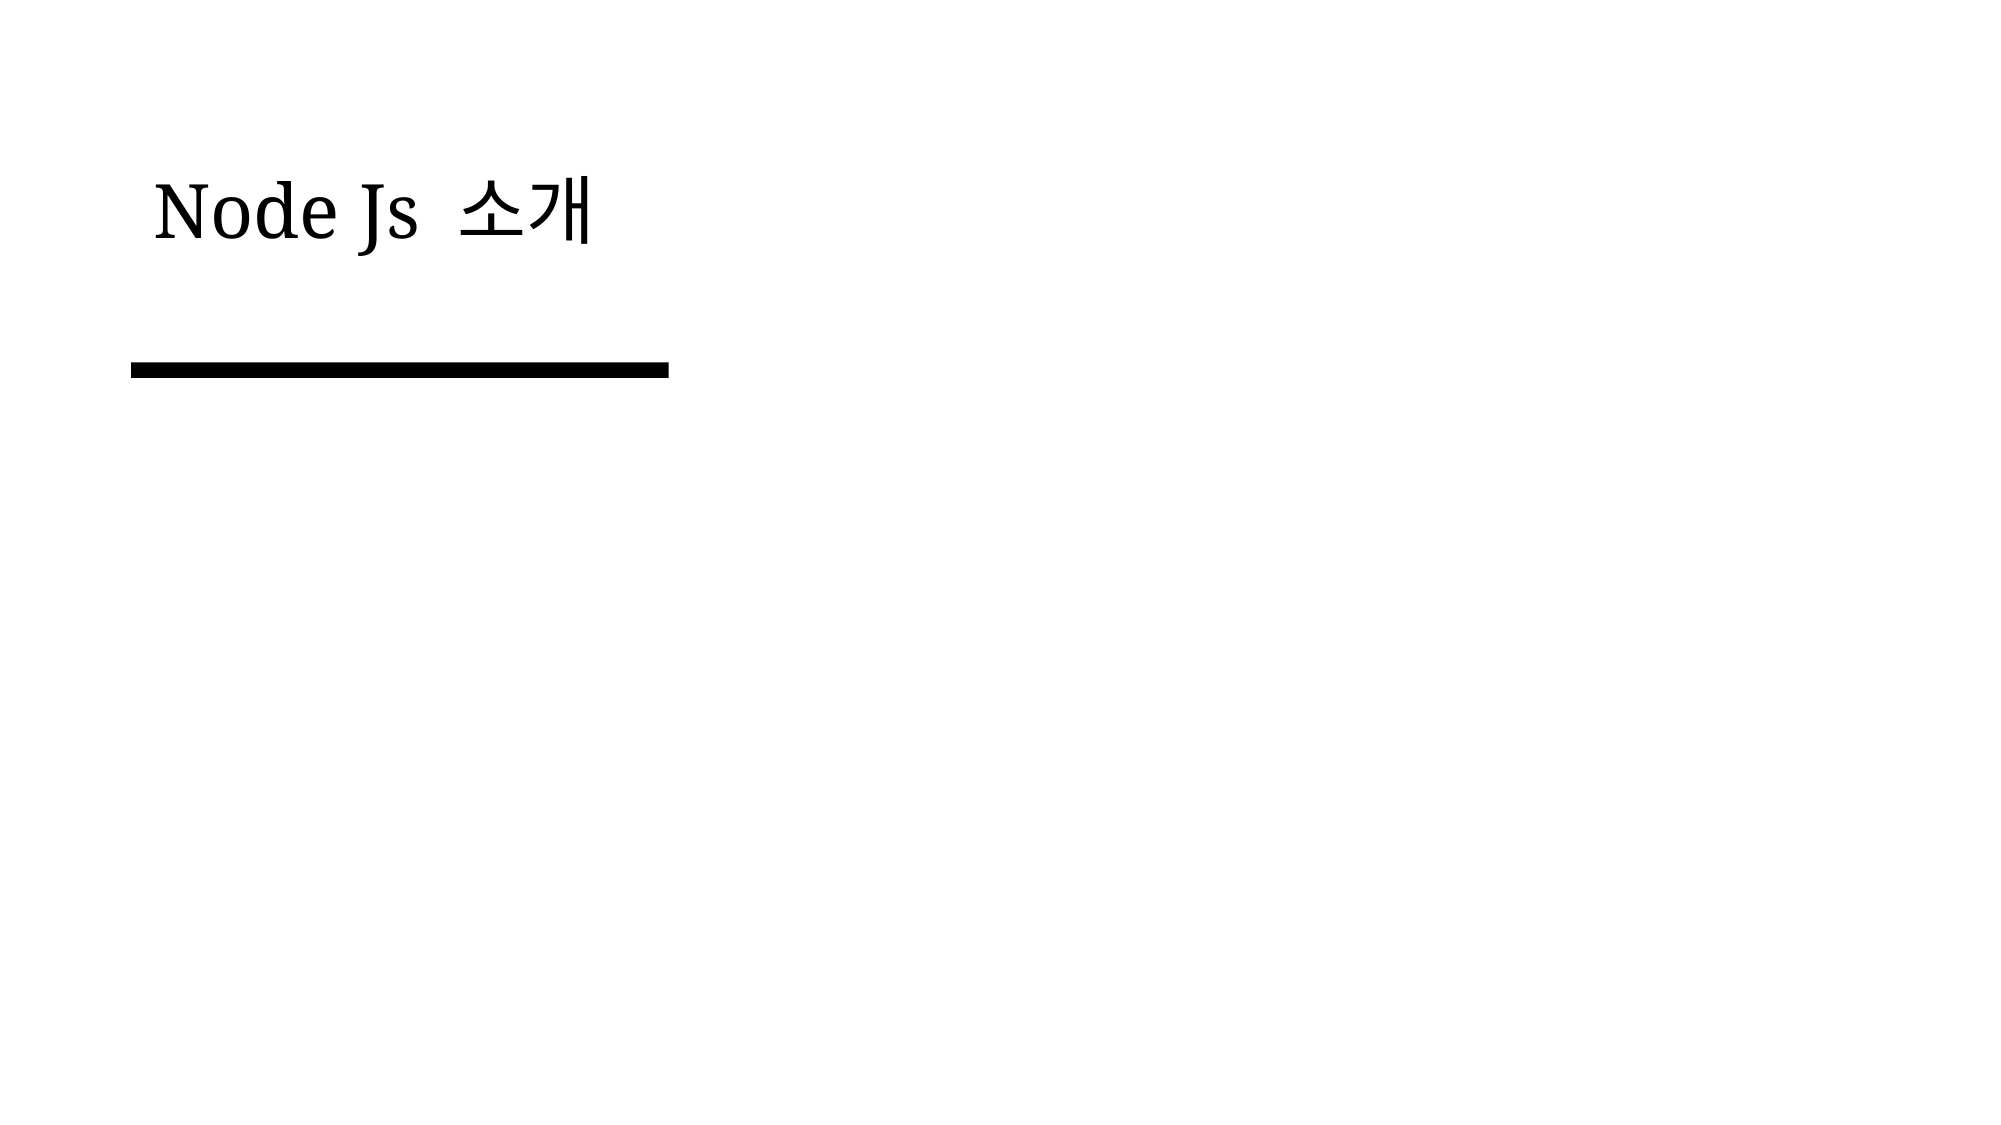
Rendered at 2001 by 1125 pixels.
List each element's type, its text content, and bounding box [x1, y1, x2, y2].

text_box [131, 362, 669, 378]
text_box Node Js 소개 [133, 143, 671, 282]
